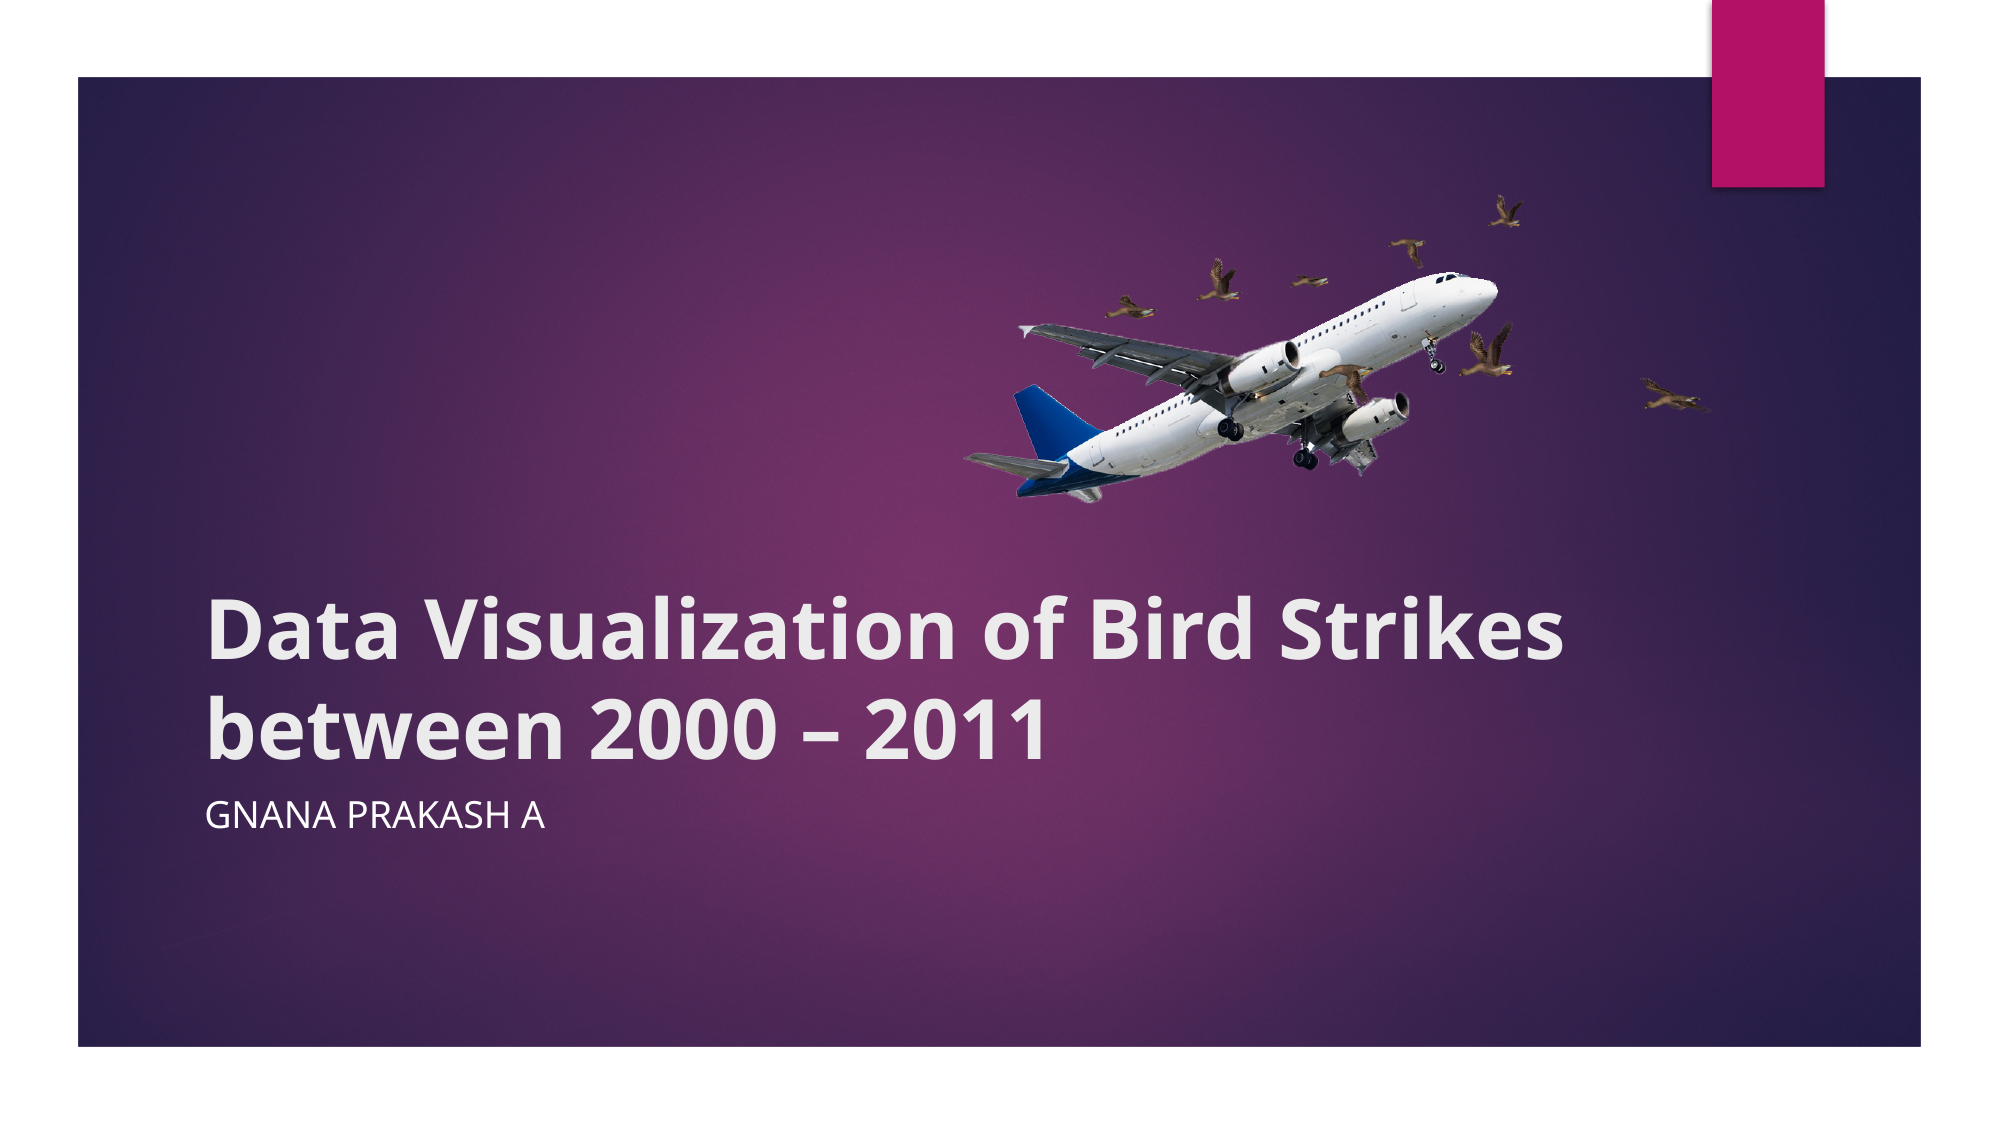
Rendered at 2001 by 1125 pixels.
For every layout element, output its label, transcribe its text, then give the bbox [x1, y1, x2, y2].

subtitle GNANA PRAKASH A [189, 783, 1638, 925]
title Data Visualization of Bird Strikes between 2000 – 2011 [189, 344, 1638, 783]
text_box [940, 83, 1722, 600]
